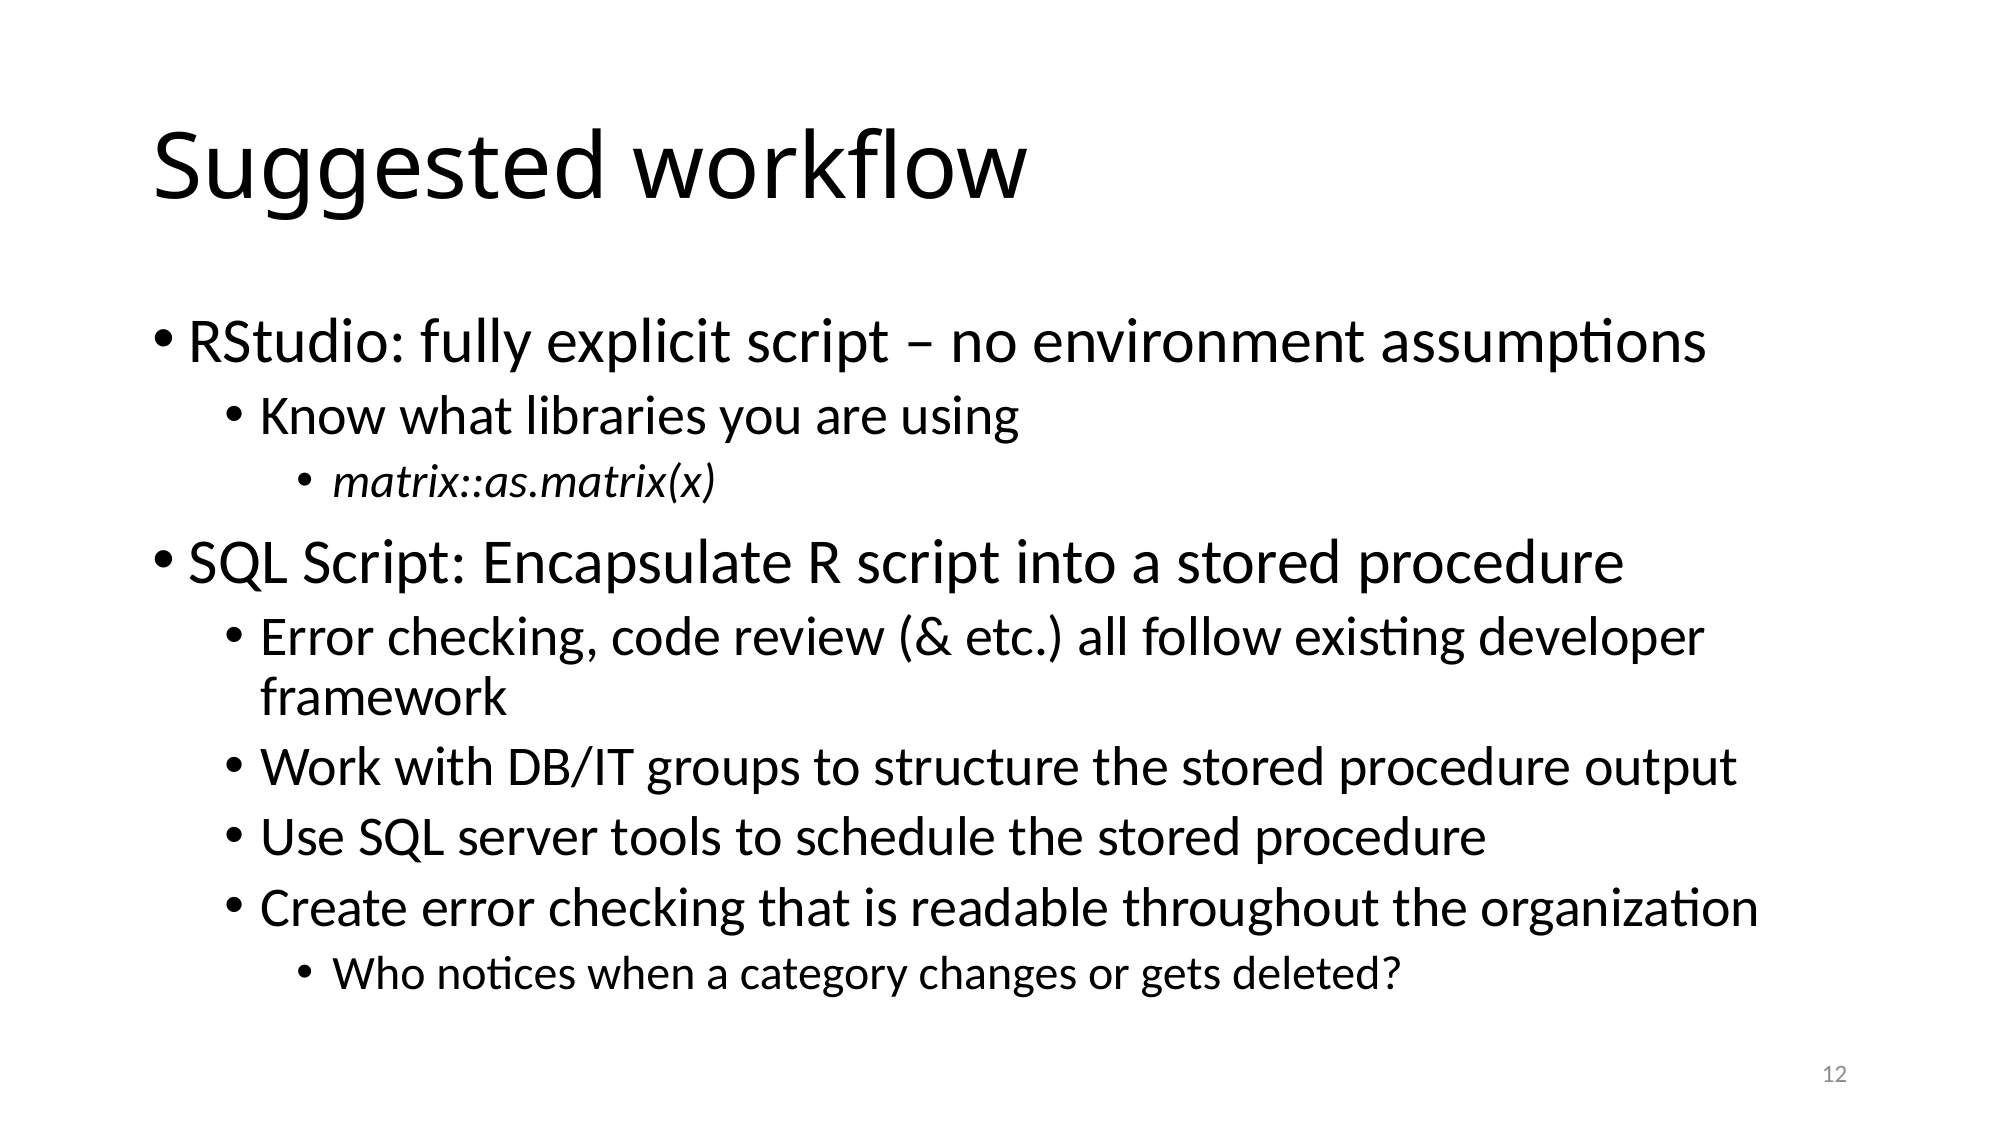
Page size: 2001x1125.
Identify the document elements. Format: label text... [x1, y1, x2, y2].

list RStudio: fully explicit script – no environment assumptions Know what libraries you are using matrix::as.matrix(x) SQL Script: Encapsulate R script into a stored procedure Error checking, code review (& etc.) all follow existing developer framework Work with DB/IT groups to structure the stored procedure output Use SQL server tools to schedule the stored procedure Create error checking that is readable throughout the organization Who notices when a category changes or gets deleted? [137, 299, 1863, 1014]
title Suggested workflow [137, 59, 1863, 278]
slide_number 12 [1412, 1042, 1863, 1103]
